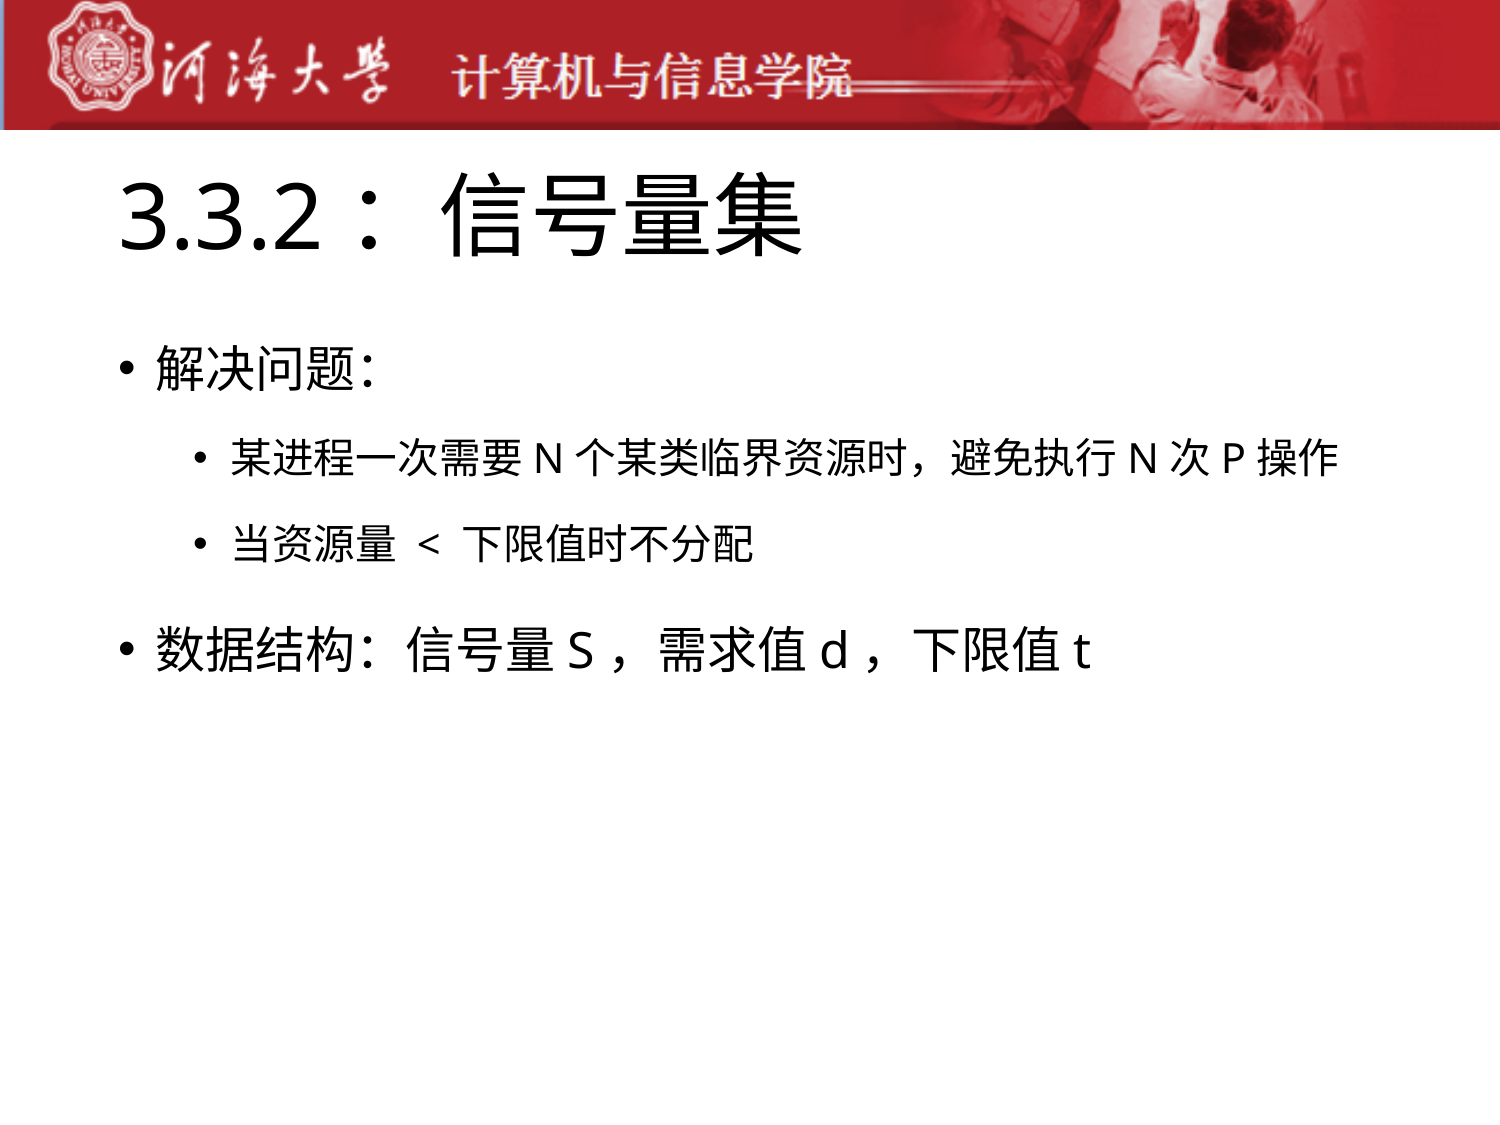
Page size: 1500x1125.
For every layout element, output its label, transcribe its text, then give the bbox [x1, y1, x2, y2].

picture [0, 0, 1500, 130]
list 解决问题： 某进程一次需要N个某类临界资源时，避免执行N次P操作 当资源量 < 下限值时不分配 数据结构：信号量S，需求值d，下限值t [103, 299, 1397, 1014]
title 3.3.2：信号量集 [103, 59, 1397, 278]
